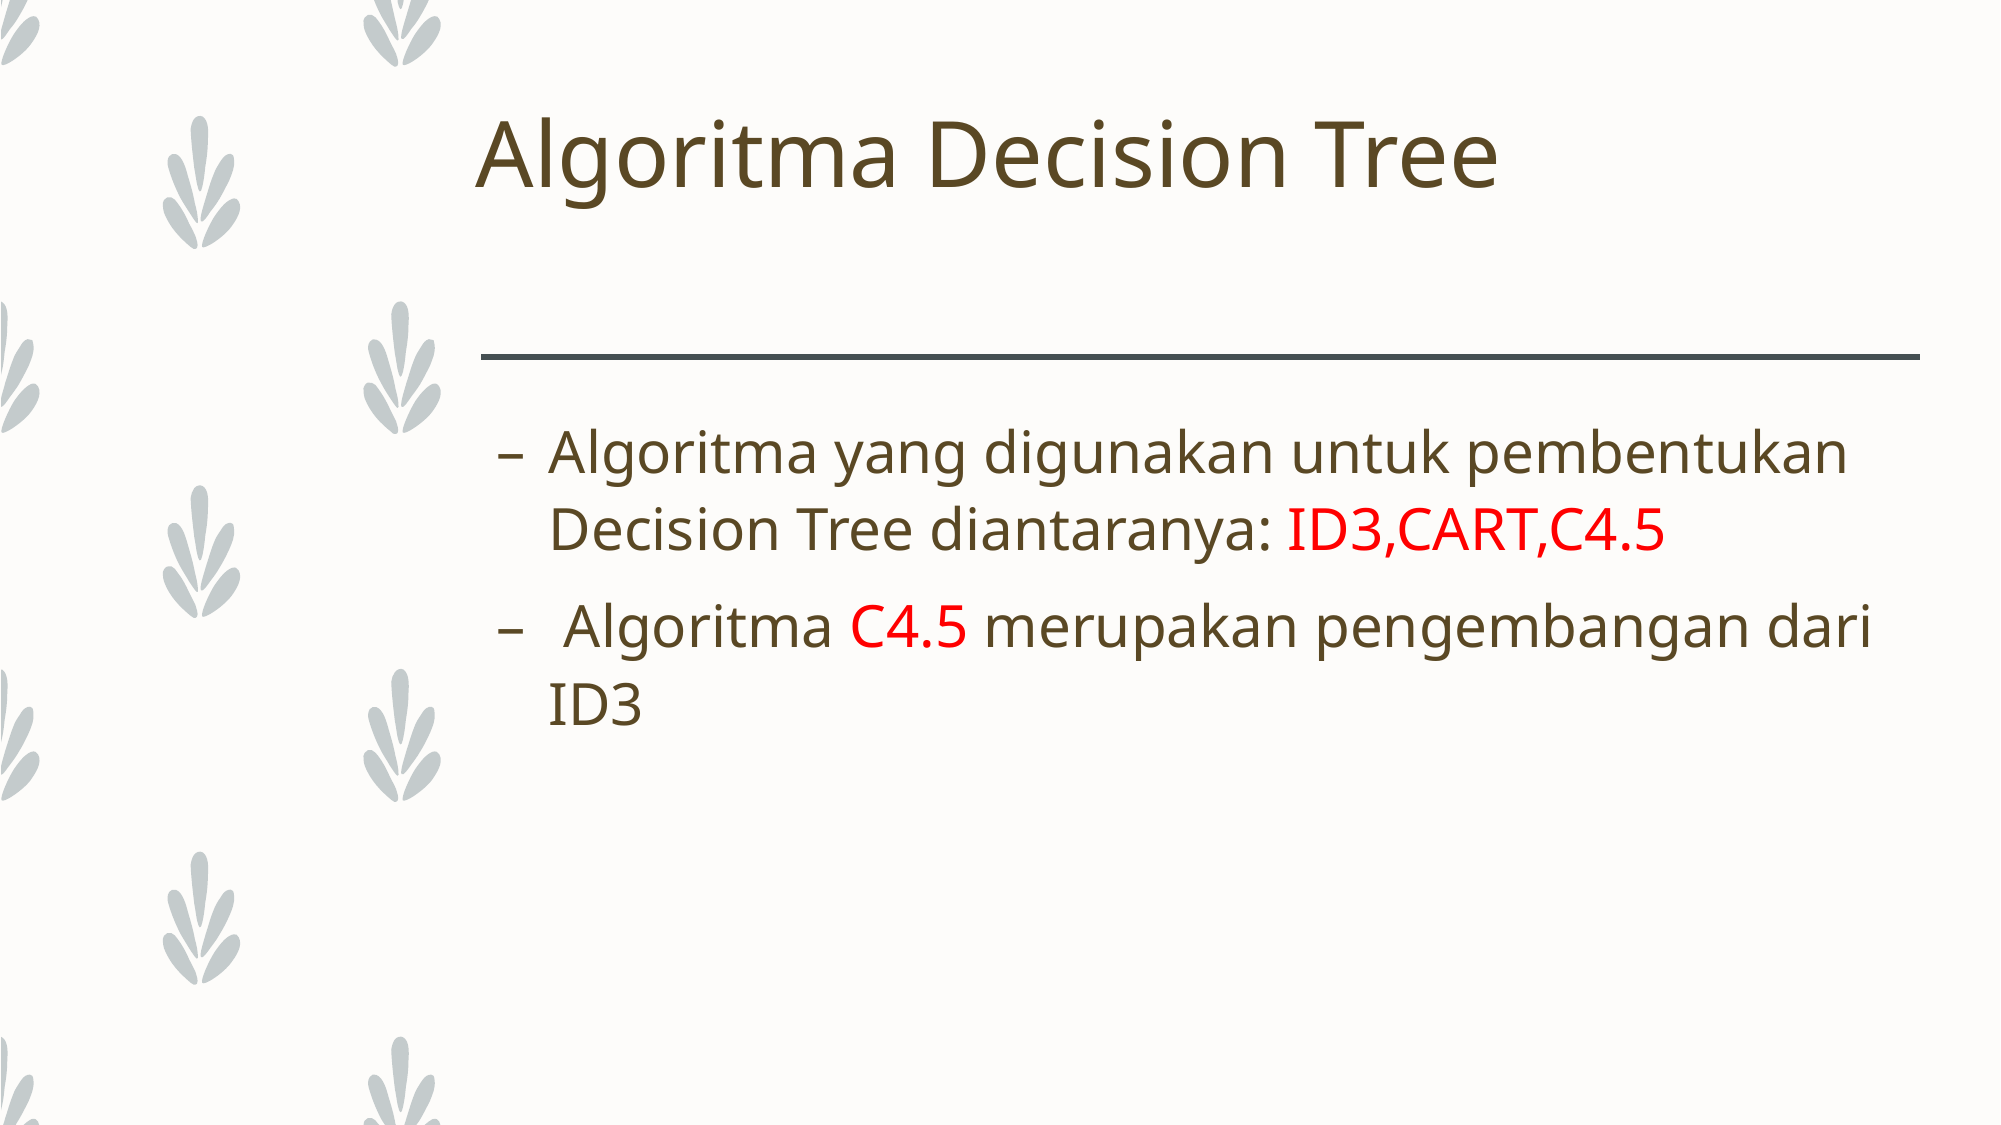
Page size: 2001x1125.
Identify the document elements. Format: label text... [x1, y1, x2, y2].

title Algoritma Decision Tree [460, 93, 1920, 350]
list Algoritma yang digunakan untuk pembentukan Decision Tree diantaranya: ID3,CART,C4.5 Algoritma C4.5 merupakan pengembangan dari ID3 [481, 399, 1920, 1090]
